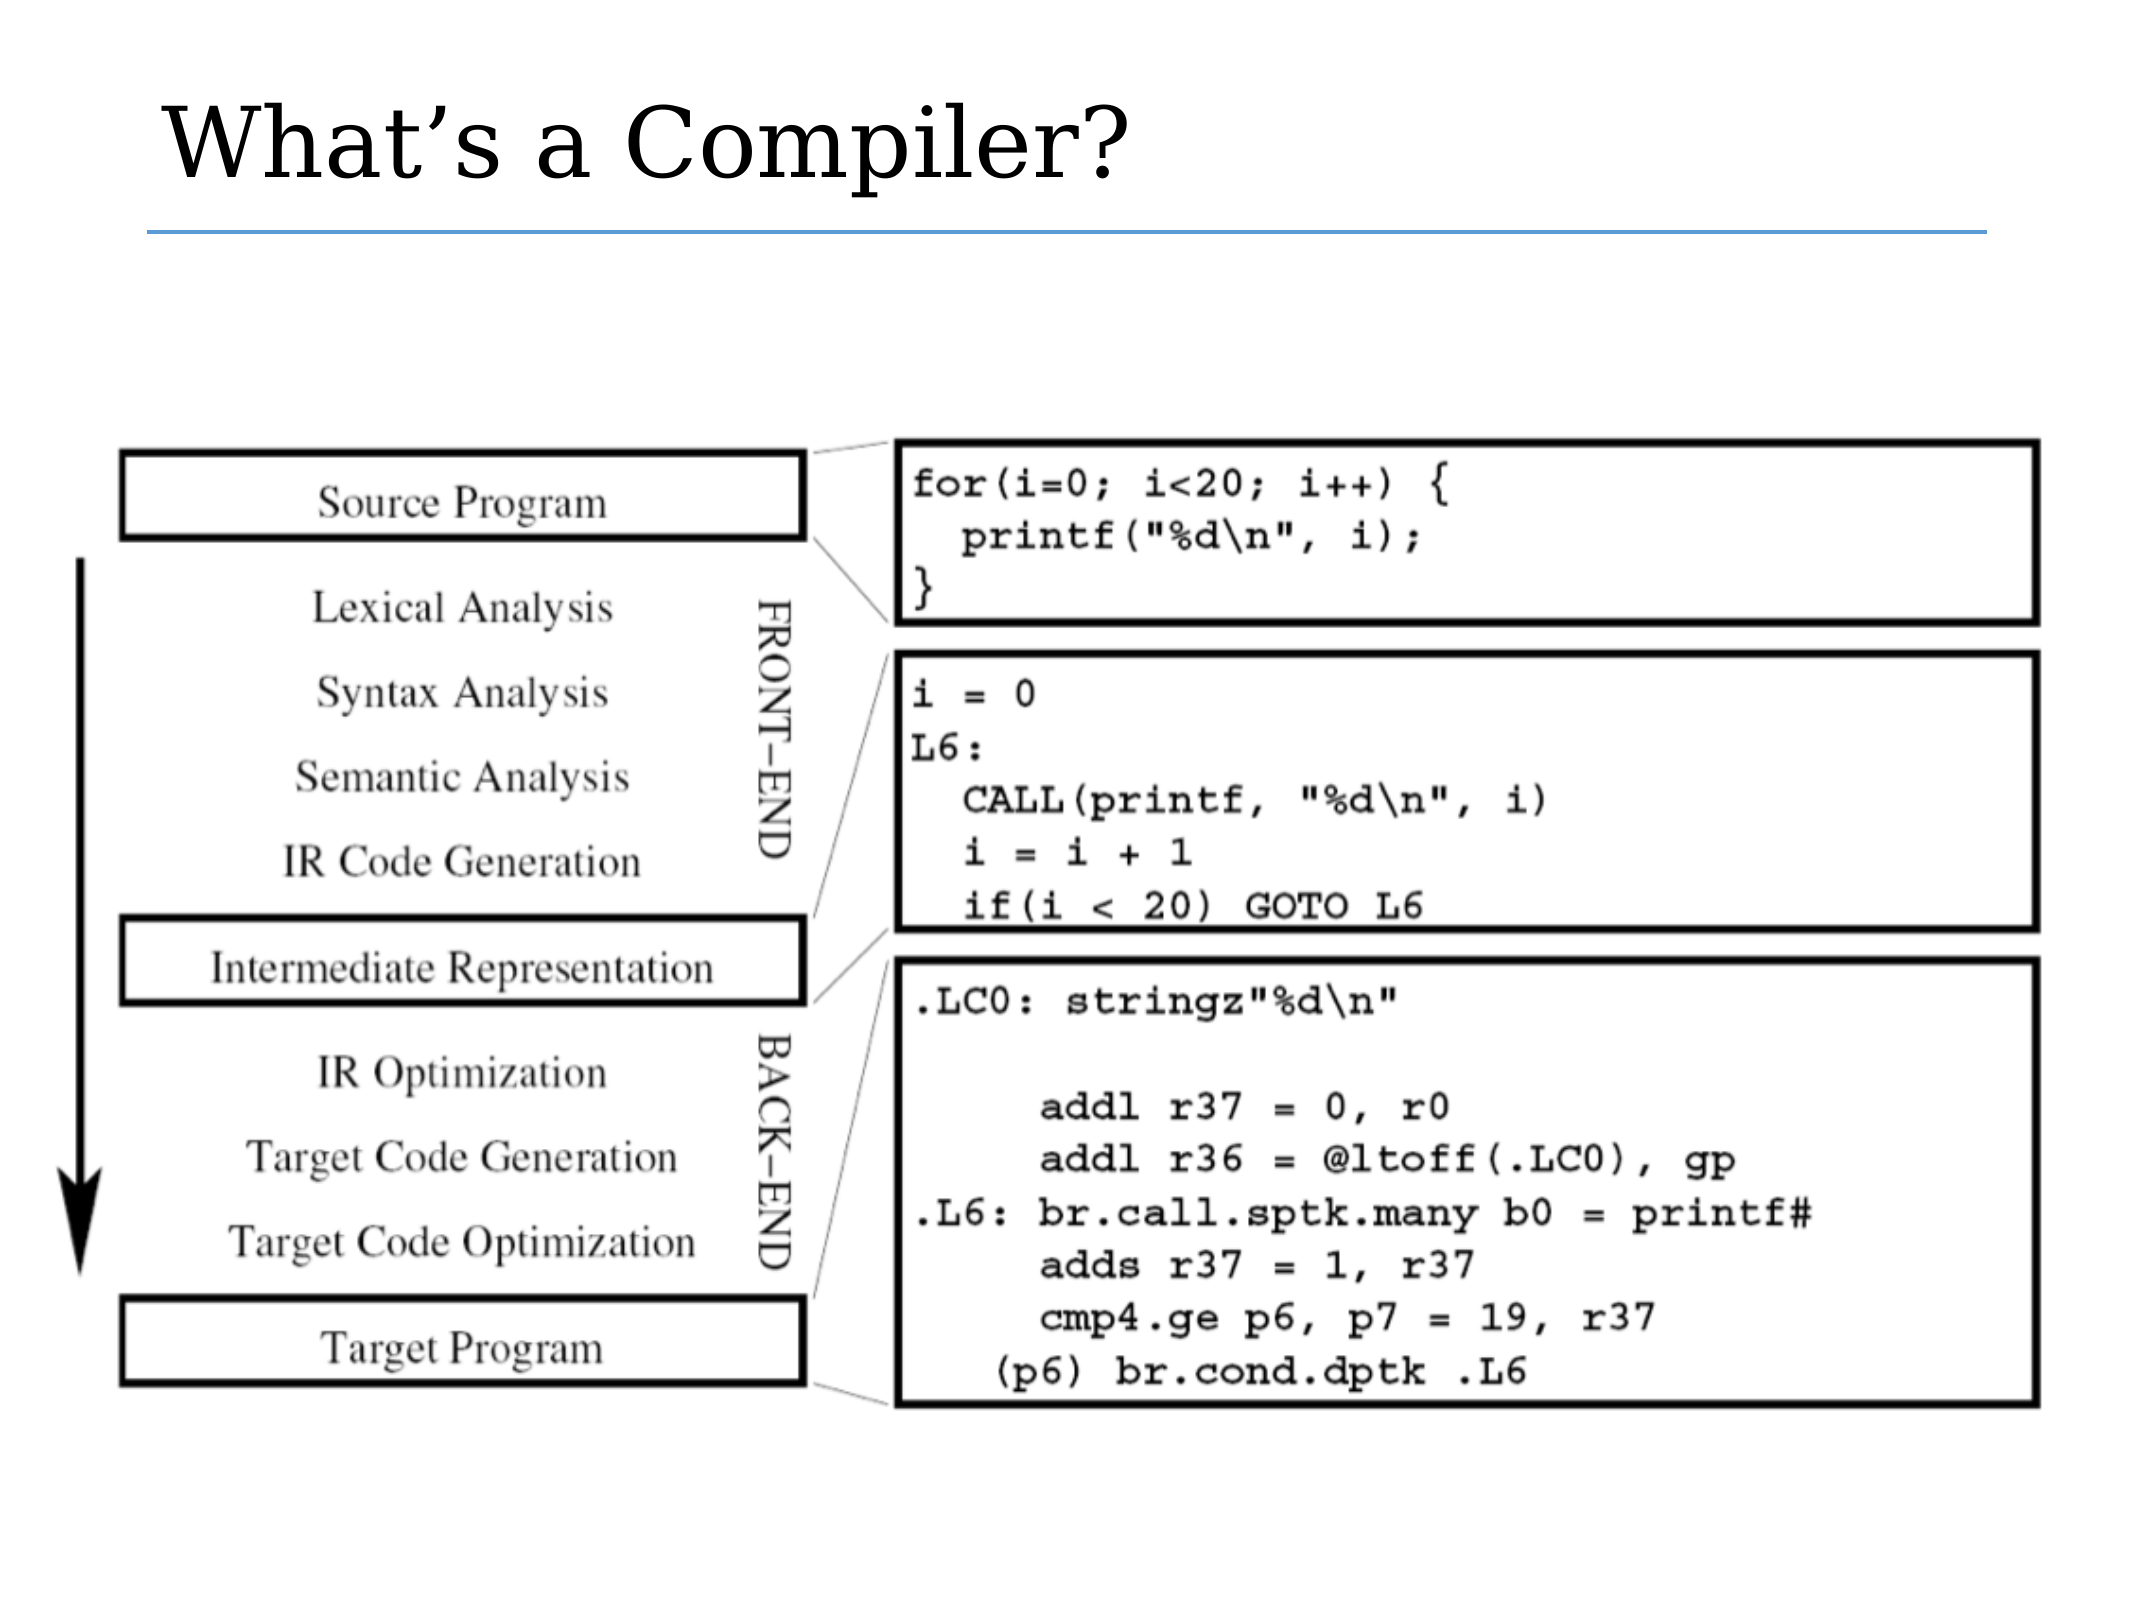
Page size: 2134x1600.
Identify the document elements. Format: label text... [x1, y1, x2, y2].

title What’s a Compiler? [146, 85, 1987, 256]
picture [27, 403, 2068, 1460]
